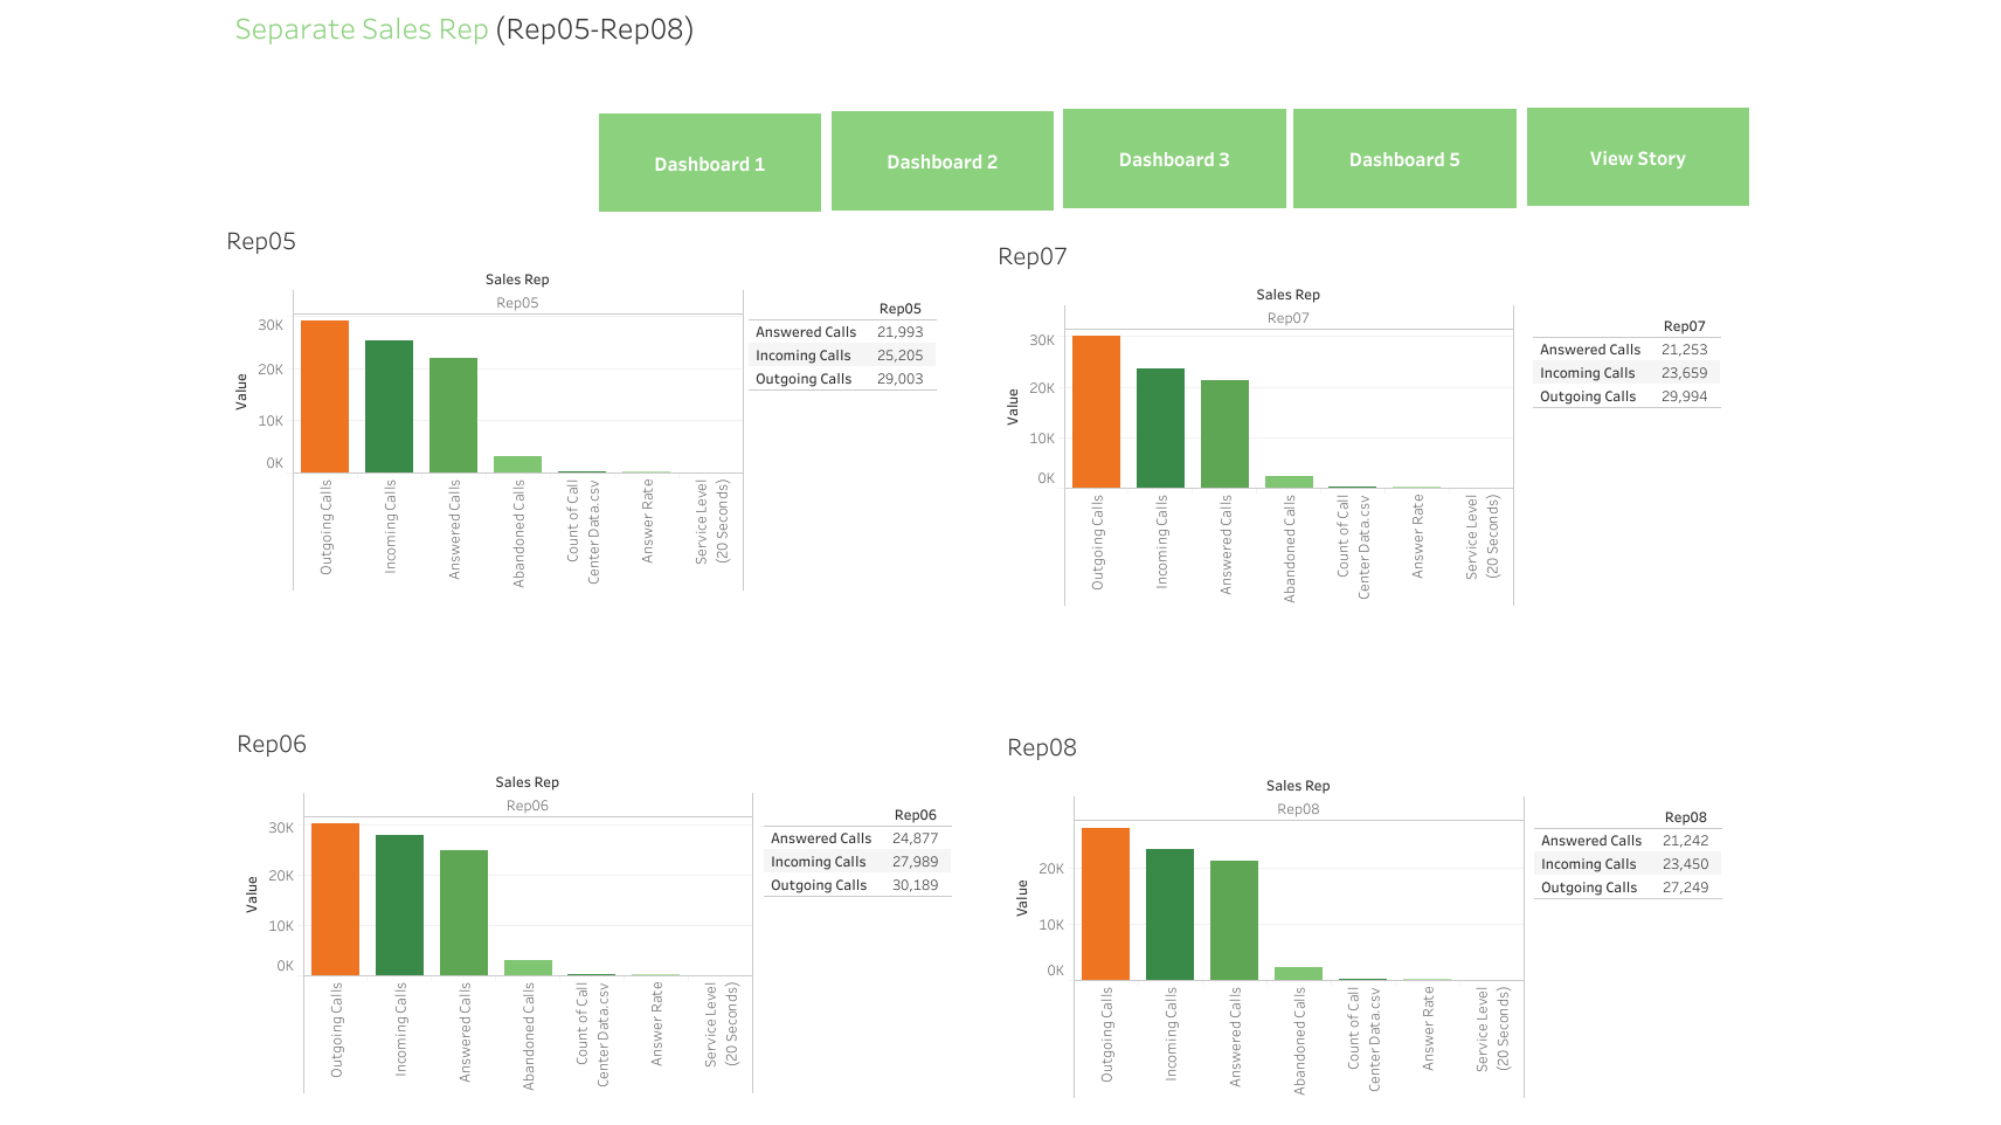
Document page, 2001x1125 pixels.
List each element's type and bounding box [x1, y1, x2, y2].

picture [218, 0, 1782, 1125]
